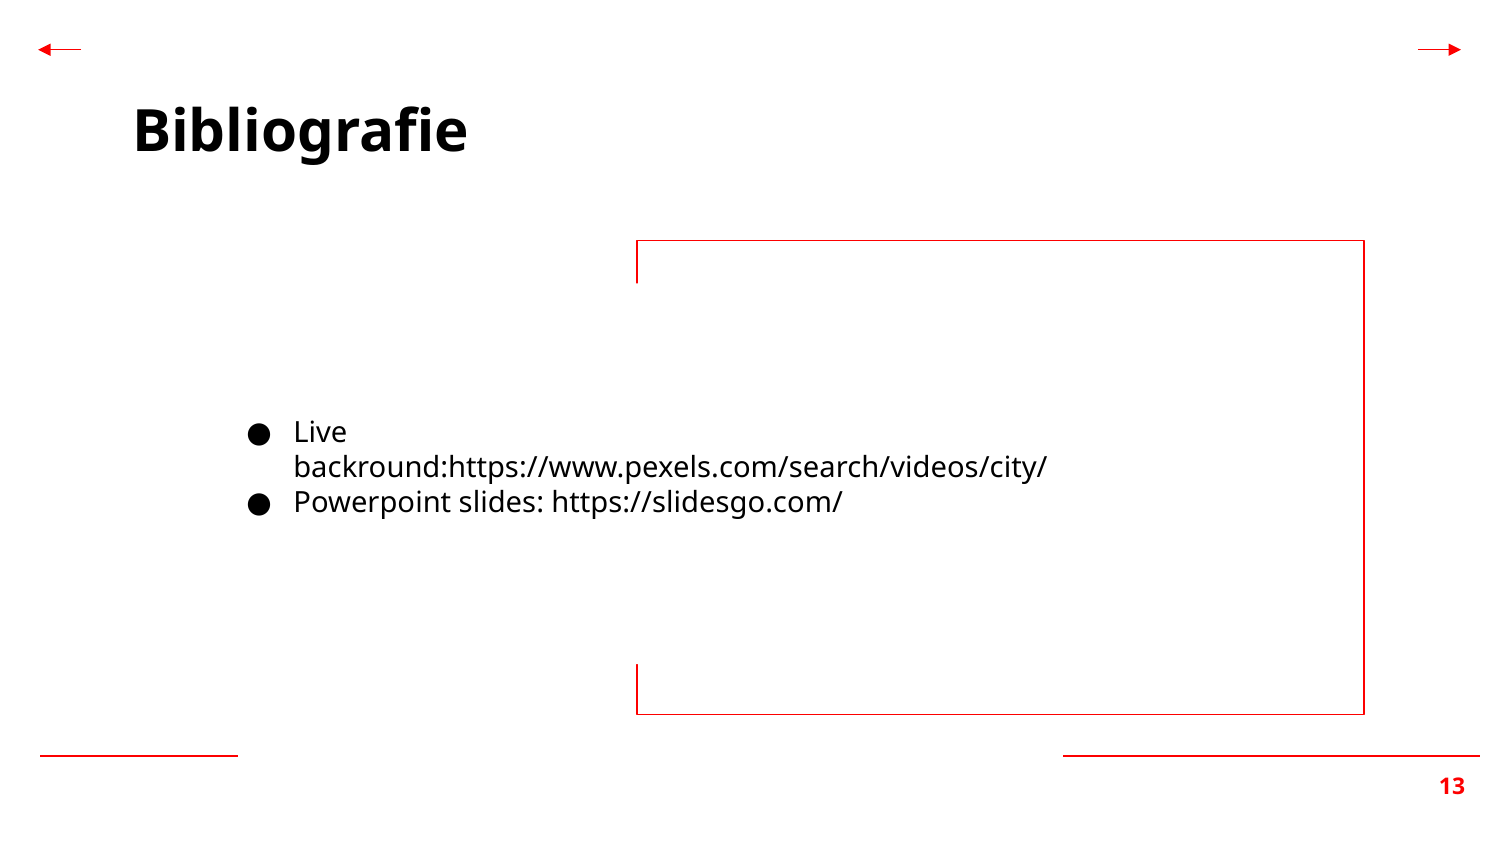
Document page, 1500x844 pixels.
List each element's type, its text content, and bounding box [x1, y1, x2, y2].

subtitle Live backround:https://www.pexels.com/search/videos/city/ Powerpoint slides: https://slidesgo.com/ [231, 283, 1095, 665]
text_box [637, 240, 1364, 715]
title Bibliografie [116, 78, 1259, 173]
